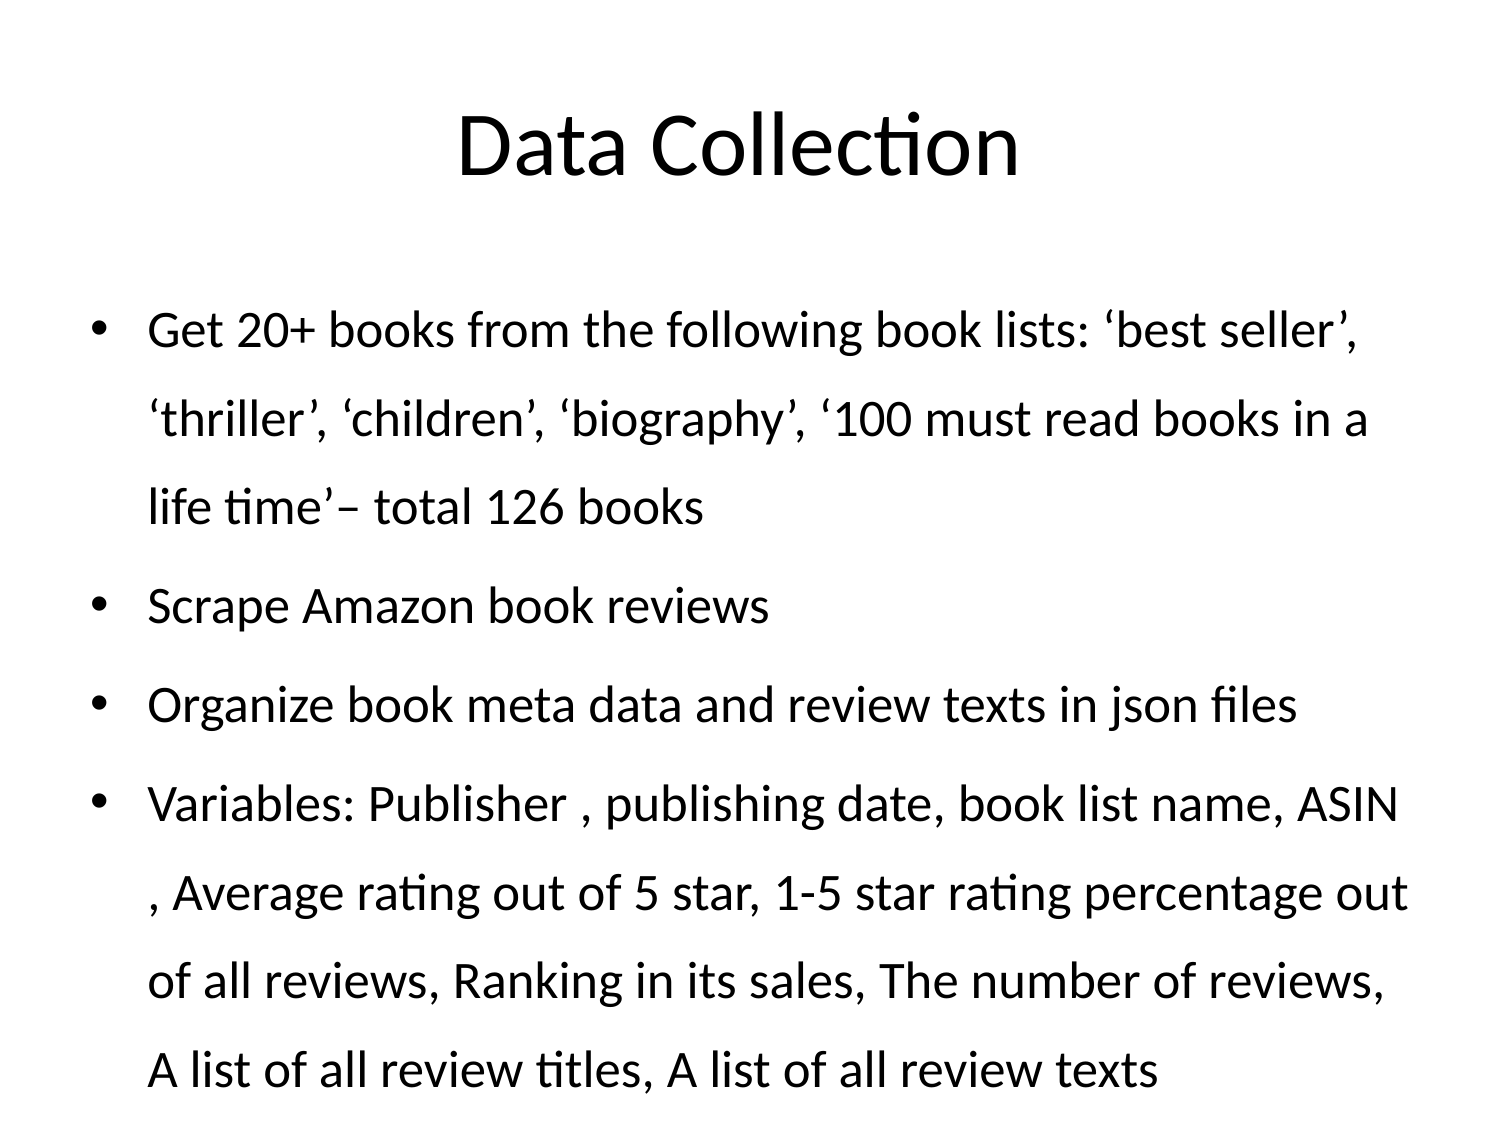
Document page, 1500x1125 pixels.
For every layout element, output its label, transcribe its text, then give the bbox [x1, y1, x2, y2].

title Data Collection [75, 45, 1425, 233]
list Get 20+ books from the following book lists: ‘best seller’, ‘thriller’, ‘children’, ‘biography’, ‘100 must read books in a life time’– total 126 books Scrape Amazon book reviews Organize book meta data and review texts in json files Variables: Publisher , publishing date, book list name, ASIN , Average rating out of 5 star, 1-5 star rating percentage out of all reviews, Ranking in its sales, The number of reviews, A list of all review titles, A list of all review texts [75, 262, 1425, 1125]
